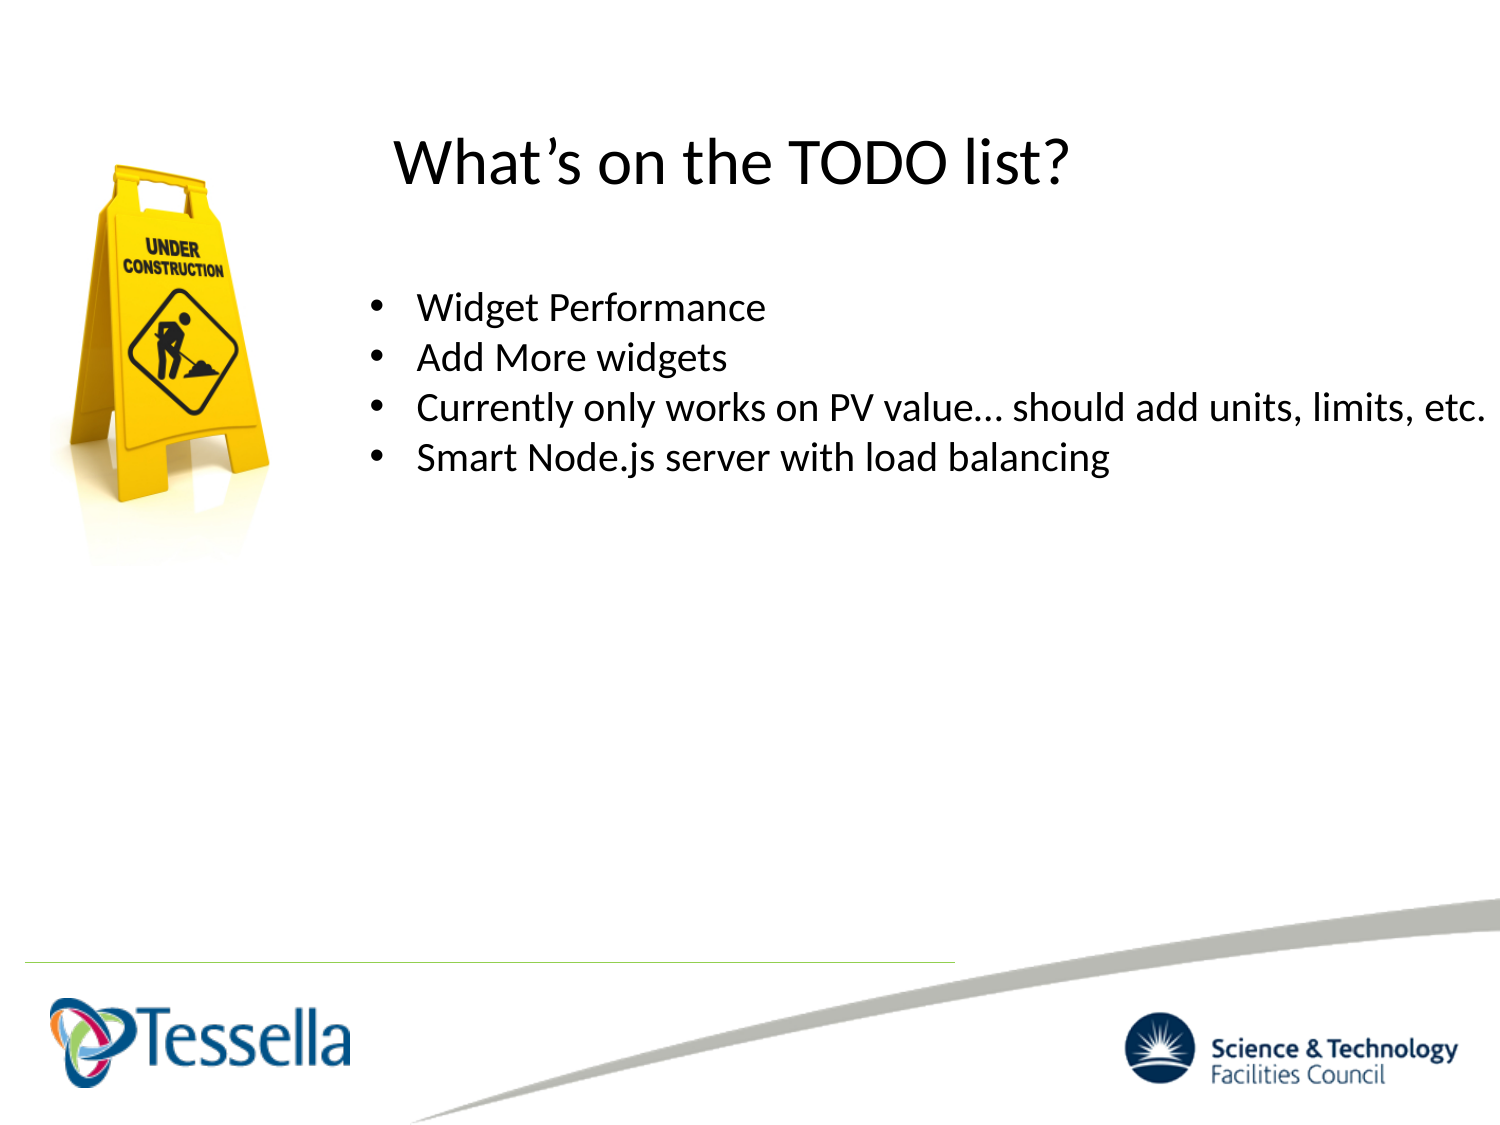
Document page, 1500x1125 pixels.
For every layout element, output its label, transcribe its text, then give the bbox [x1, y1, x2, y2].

picture [49, 998, 351, 1088]
text_box What’s on the TODO list? [379, 110, 1088, 206]
picture [410, 898, 1500, 1125]
text_box Widget Performance Add More widgets Currently only works on PV value… should add units, limits, etc. Smart Node.js server with load balancing [354, 272, 1500, 488]
picture [49, 145, 287, 566]
